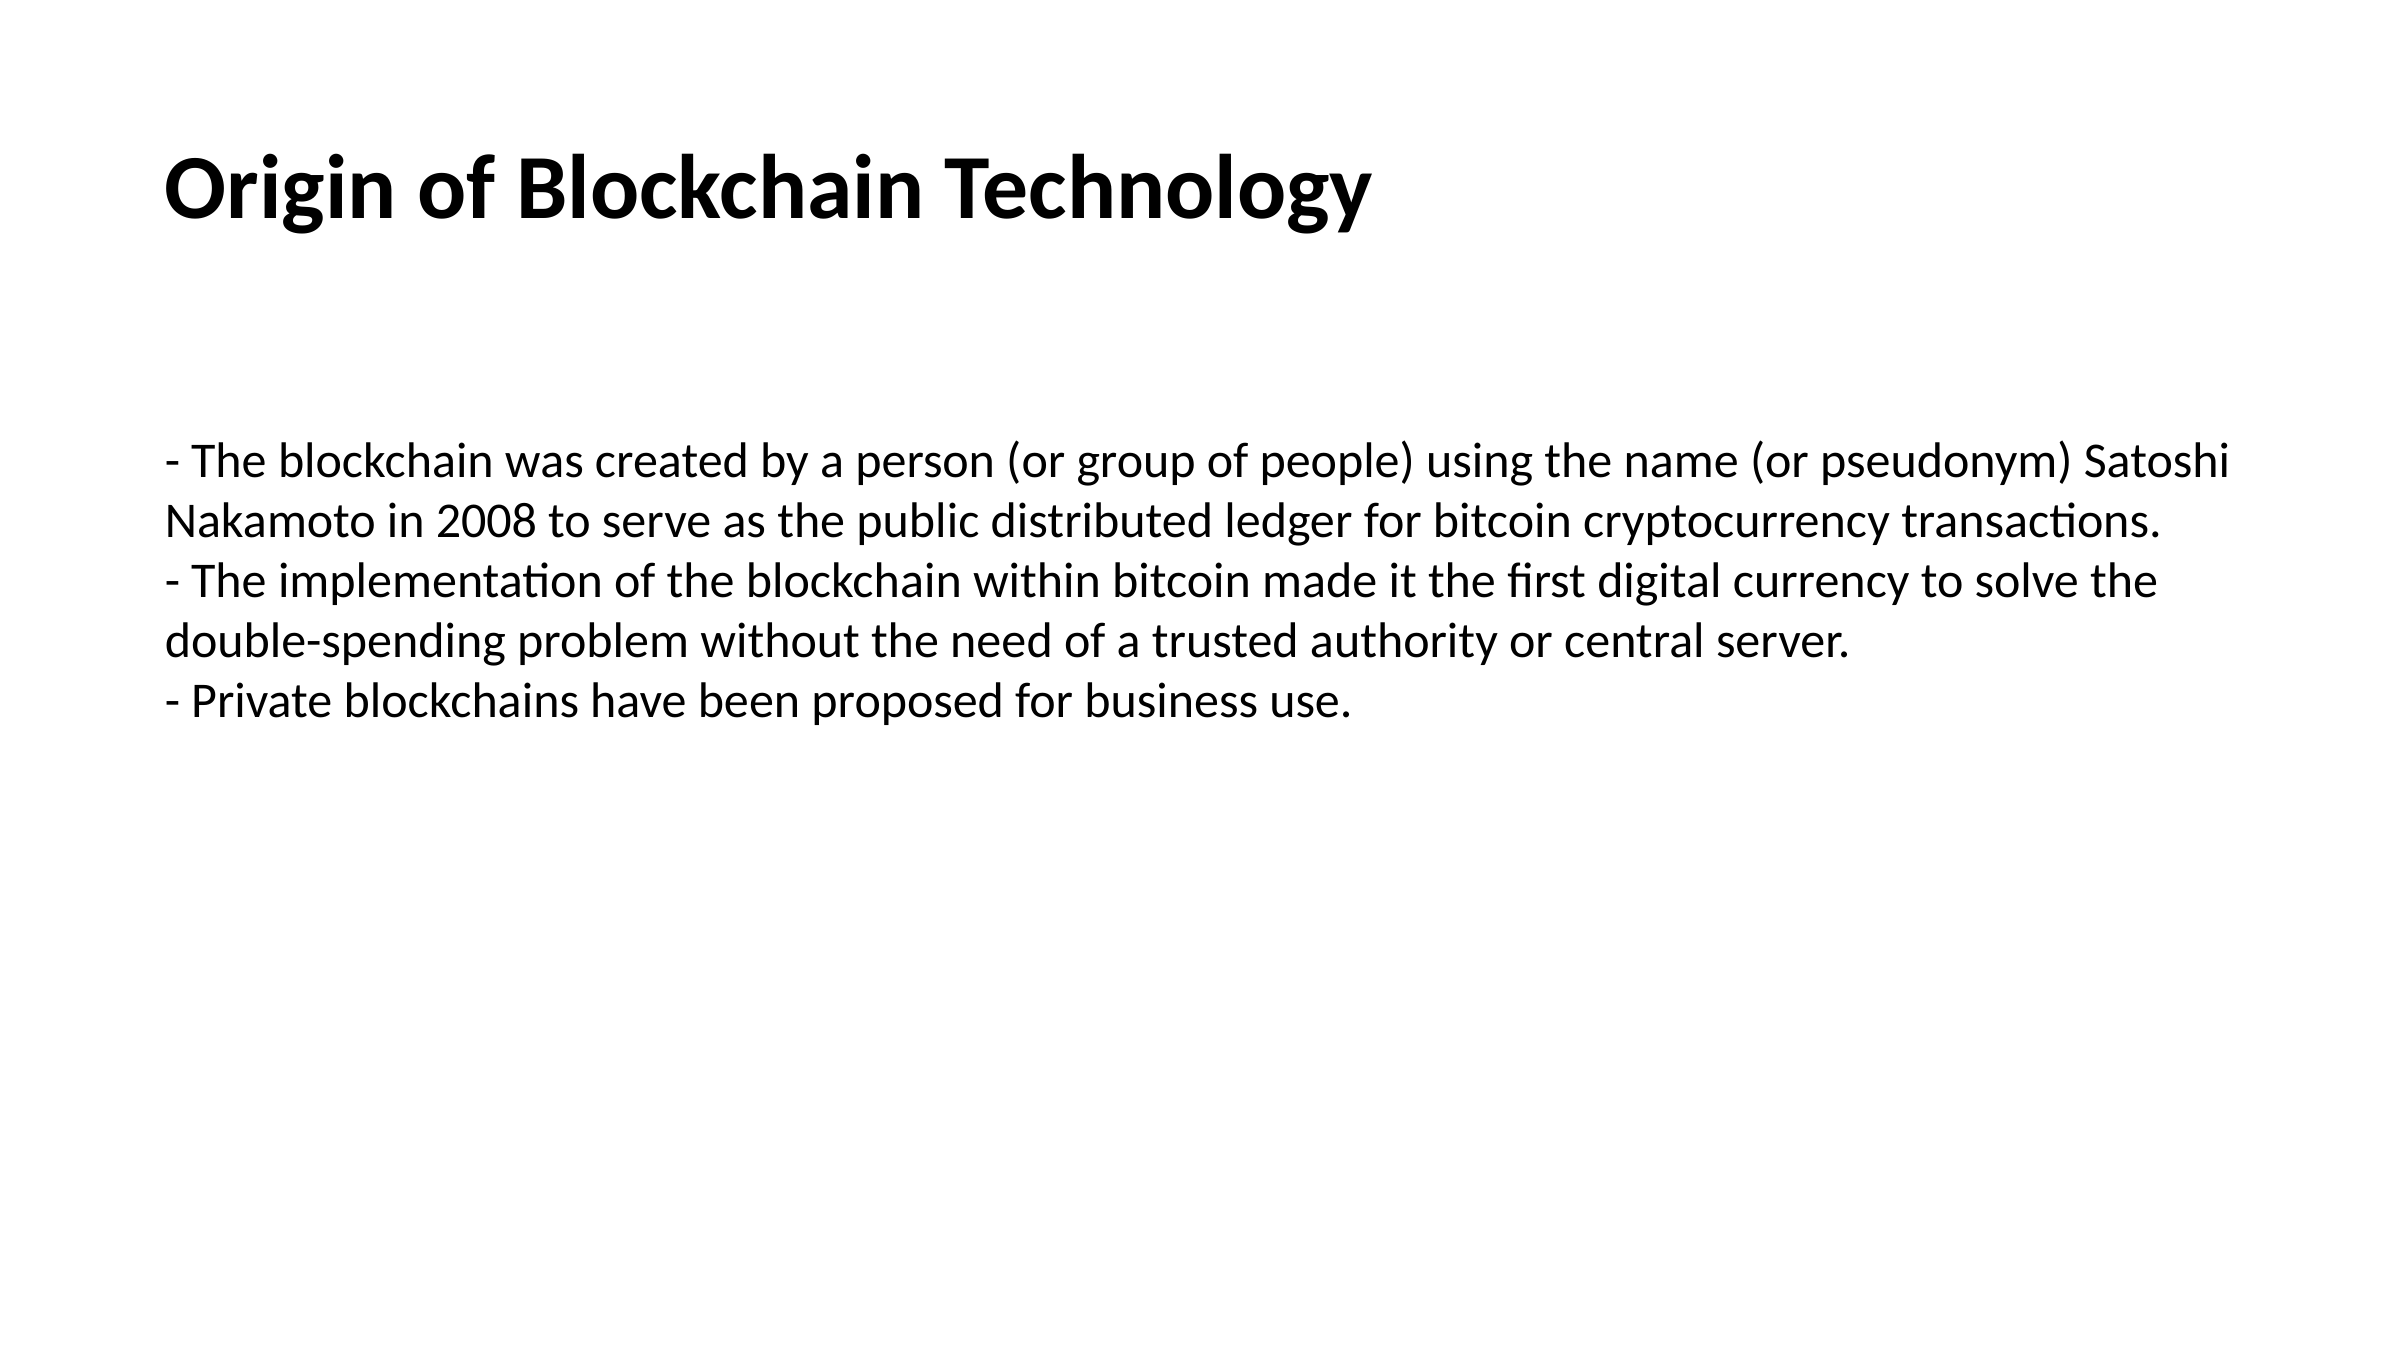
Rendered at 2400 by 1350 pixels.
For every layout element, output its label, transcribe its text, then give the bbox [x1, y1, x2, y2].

text_box Origin of Blockchain Technology [149, 74, 2250, 245]
text_box - The blockchain was created by a person (or group of people) using the name (or pseudonym) Satoshi Nakamoto in 2008 to serve as the public distributed ledger for bitcoin cryptocurrency transactions. - The implementation of the blockchain within bitcoin made it the first digital currency to solve the double-spending problem without the need of a trusted authority or central server. - Private blockchains have been proposed for business use. [149, 374, 2250, 735]
